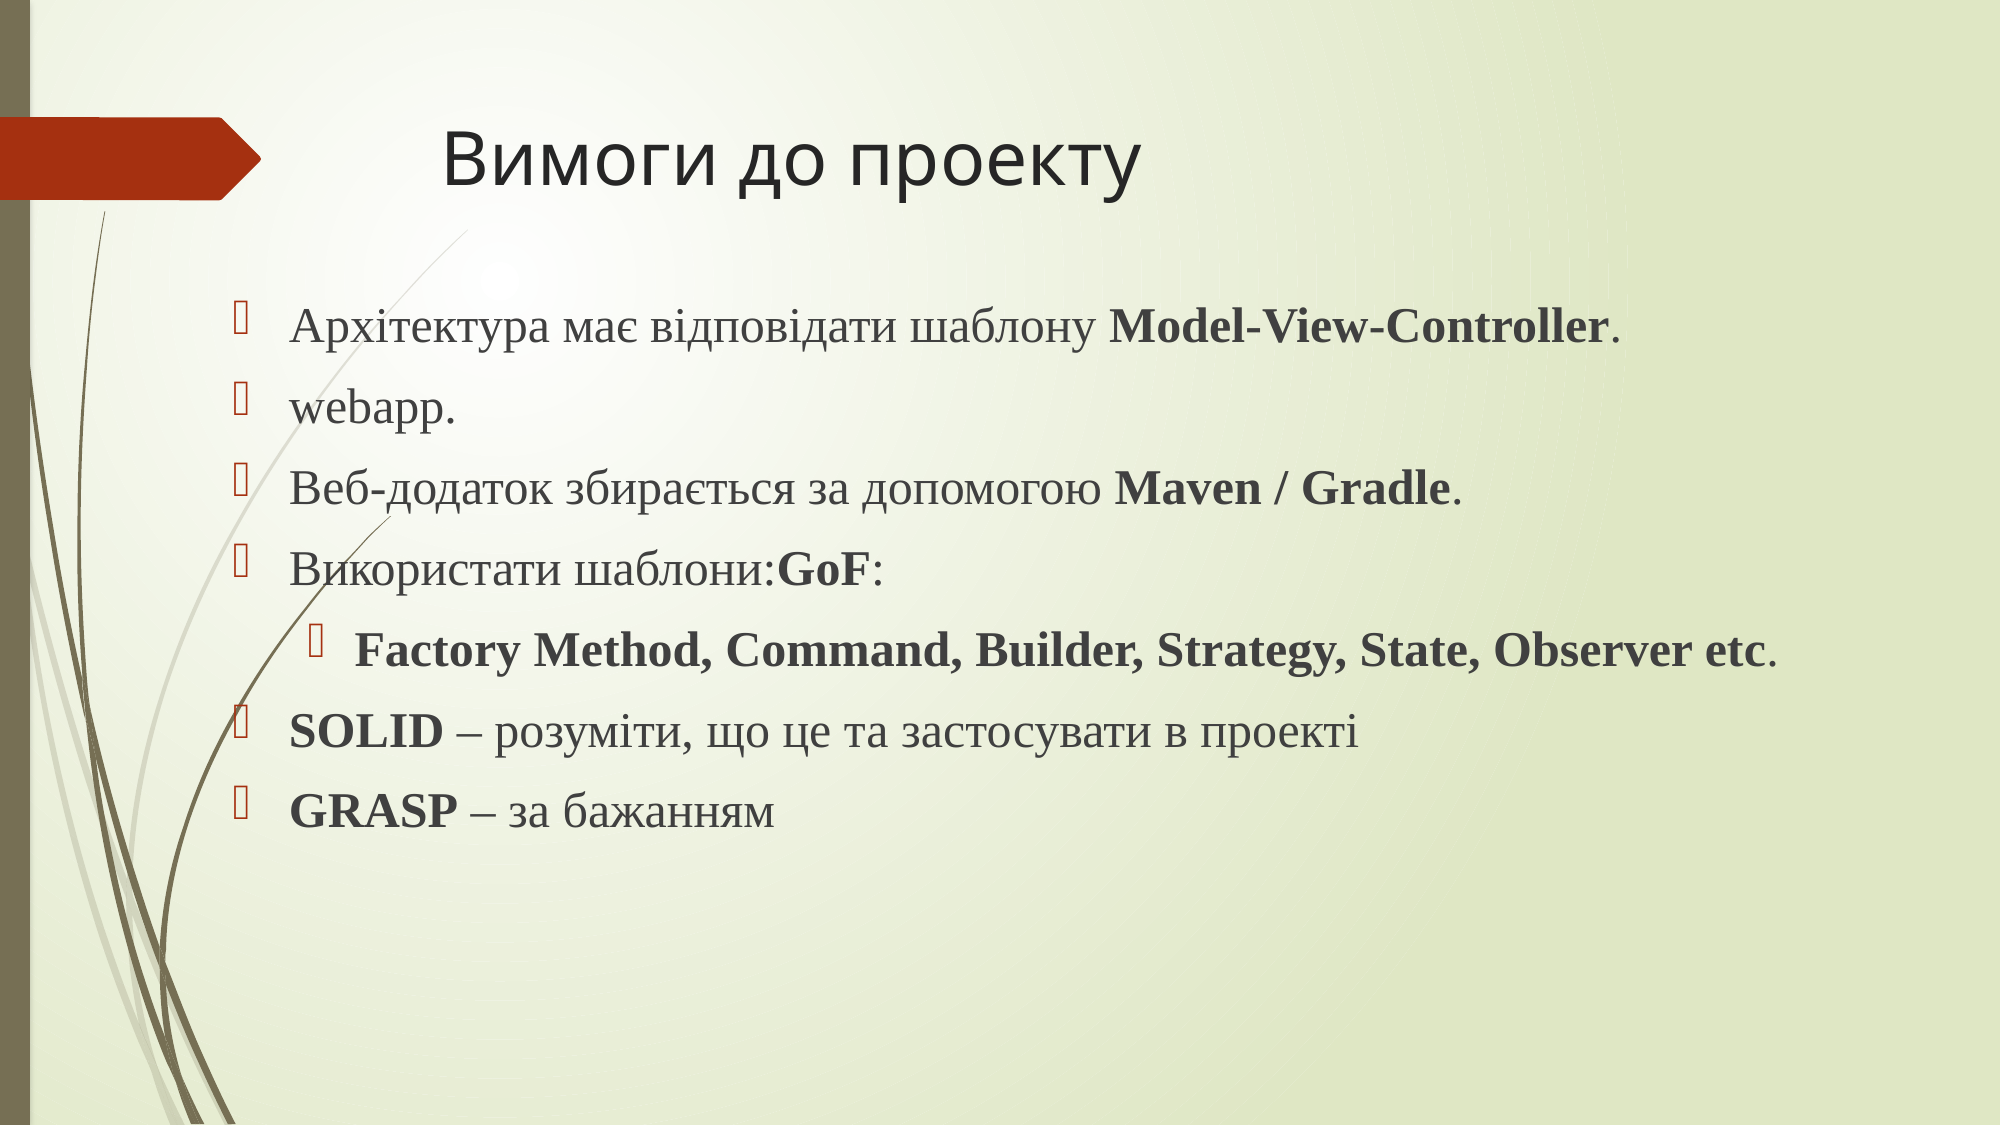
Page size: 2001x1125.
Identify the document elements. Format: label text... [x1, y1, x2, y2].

list Архітектура має відповідати шаблону Model-View-Controller. webapp. Веб-додаток збирається за допомогою Maven / Gradle. Використати шаблони:GoF: Factory Method, Command, Builder, Strategy, State, Observer etc. SOLID – розуміти, що це та застосувати в проекті GRASP – за бажанням [217, 285, 1888, 979]
title Вимоги до проекту [425, 102, 1888, 285]
